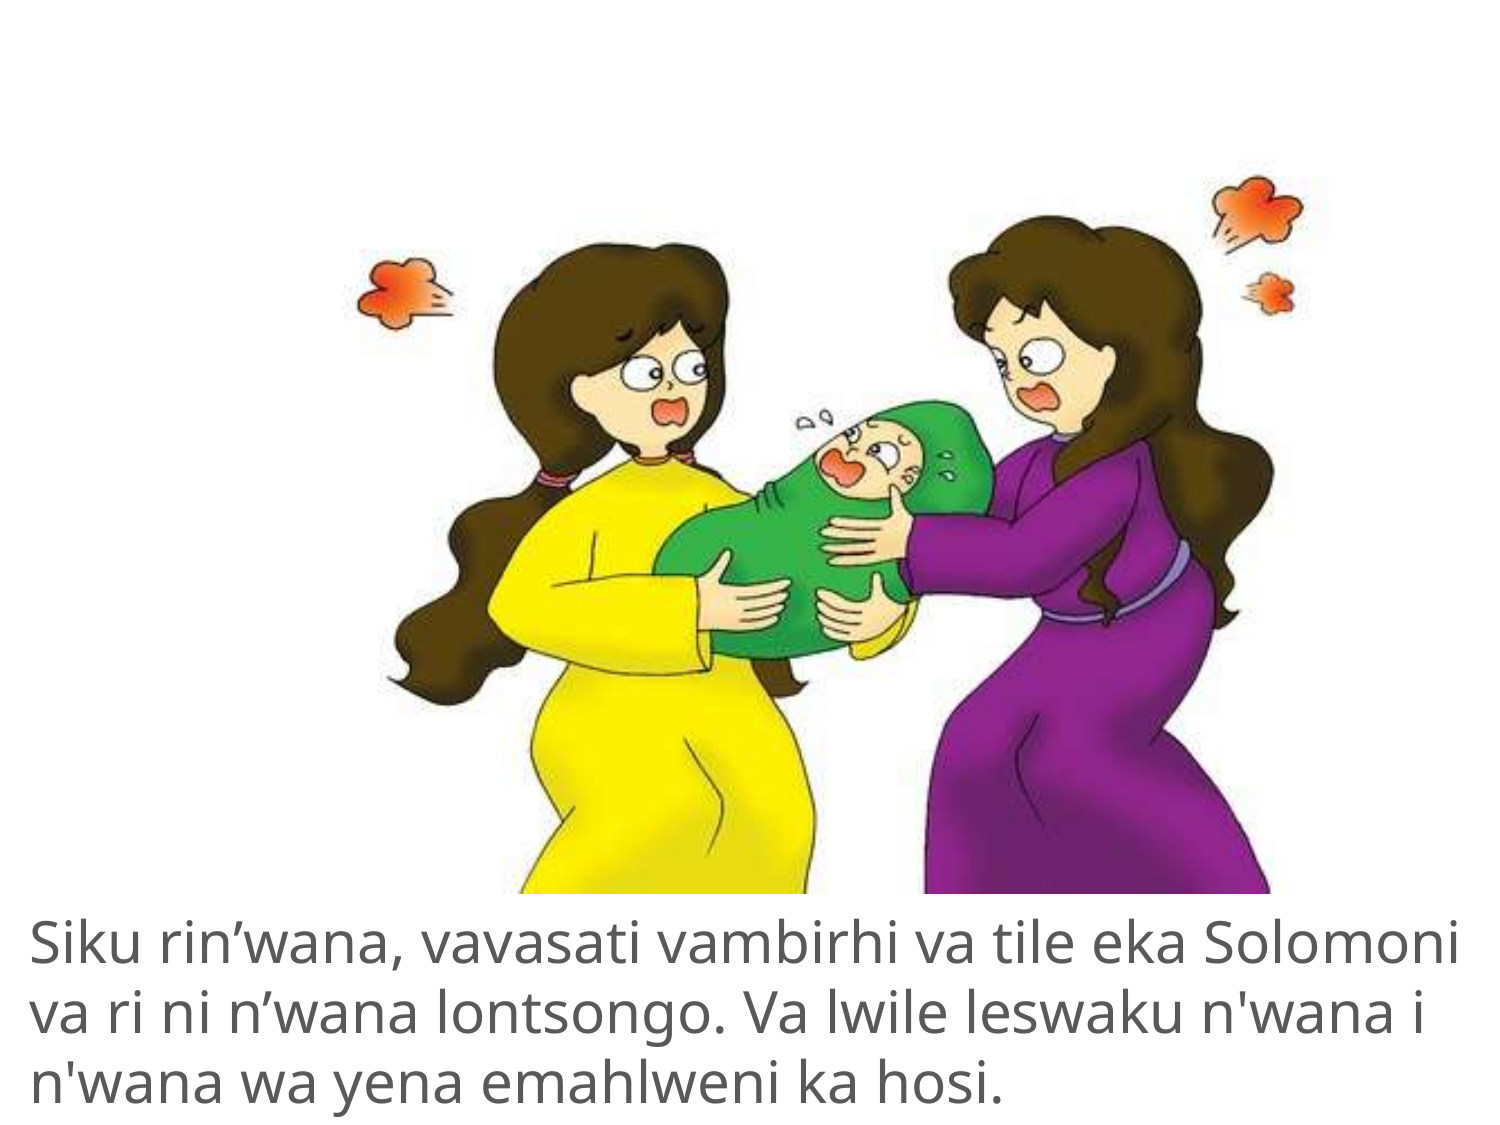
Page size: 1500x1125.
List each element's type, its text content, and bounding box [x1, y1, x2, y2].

picture [1, 0, 1459, 894]
text_box Siku rin’wana, vavasati vambirhi va tile eka Solomoni va ri ni n’wana lontsongo. Va lwile leswaku n'wana i n'wana wa yena emahlweni ka hosi. [14, 897, 1500, 1123]
